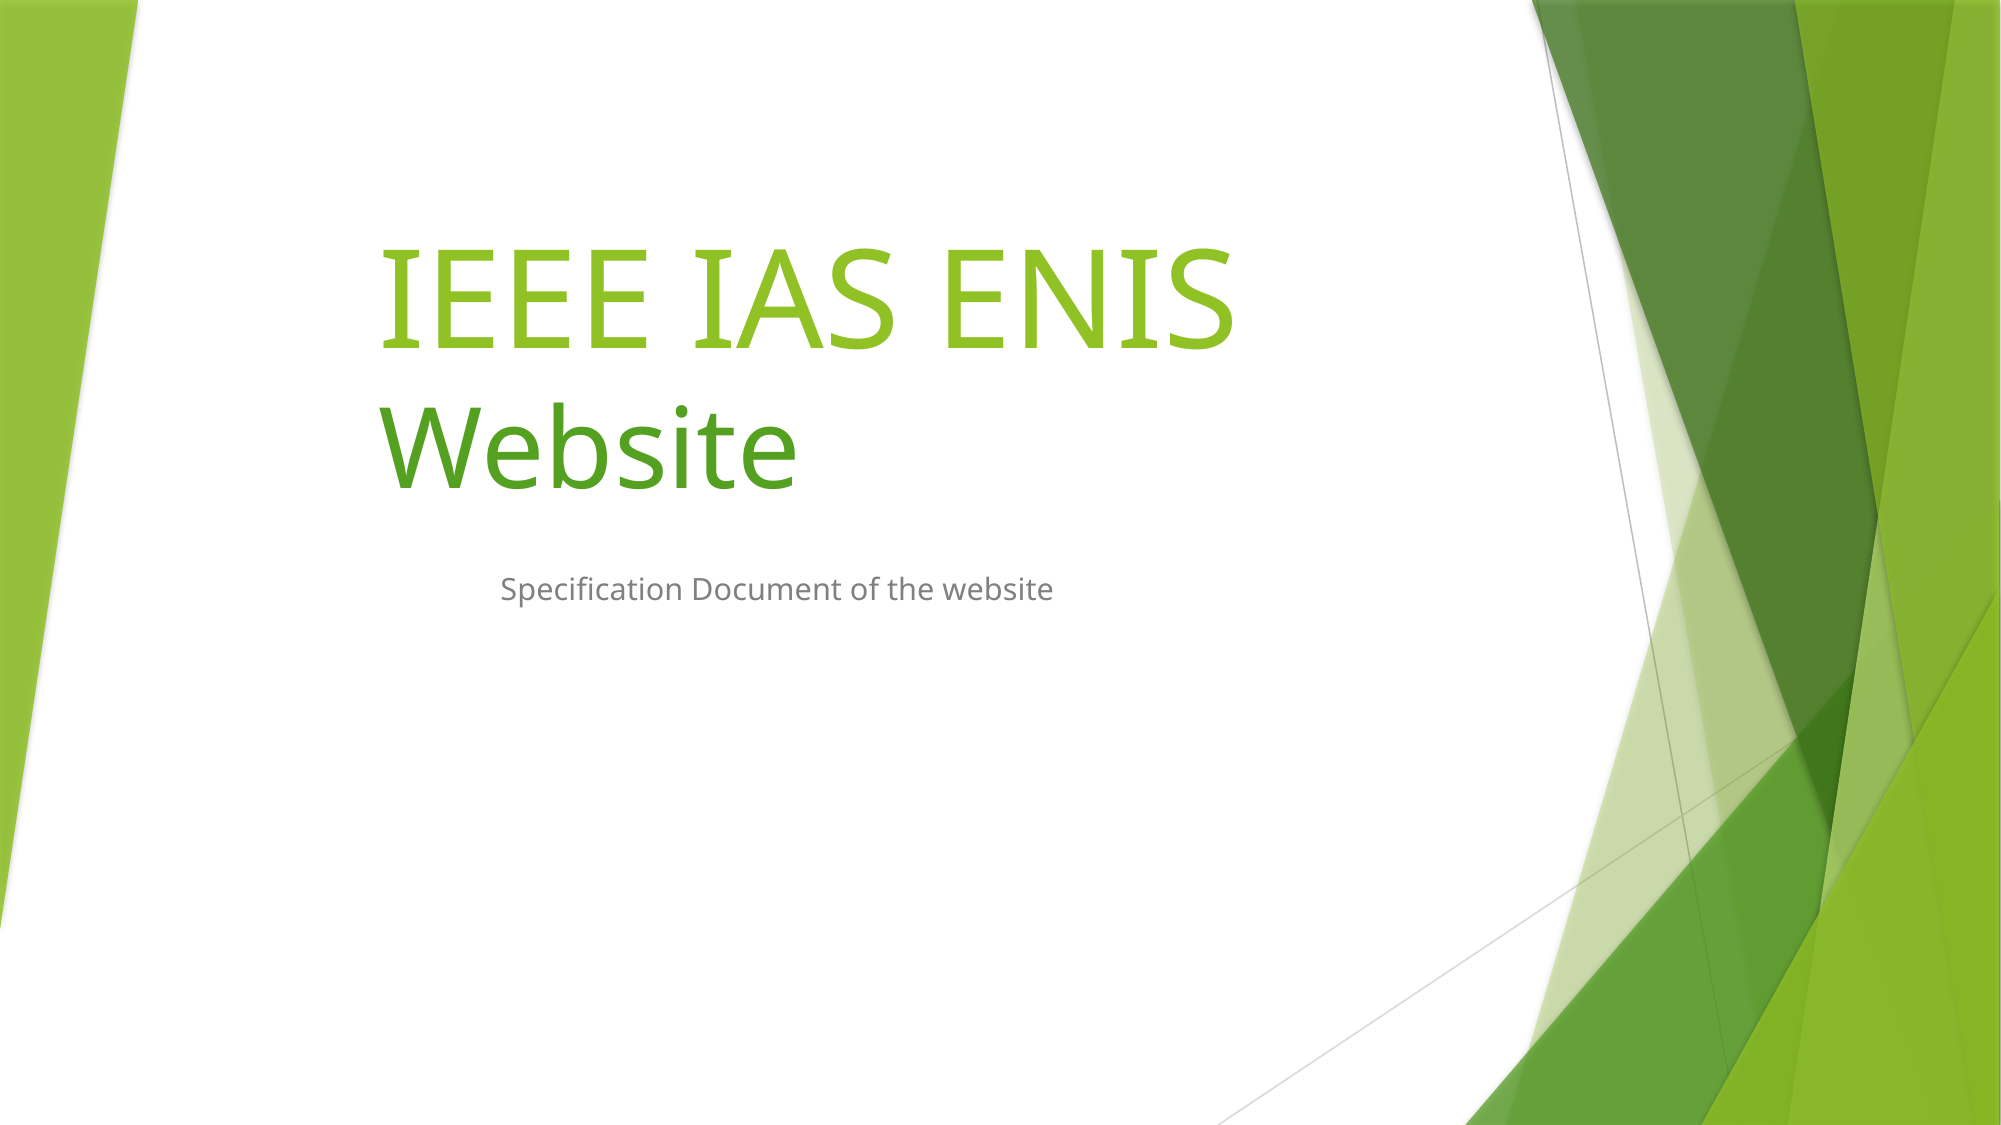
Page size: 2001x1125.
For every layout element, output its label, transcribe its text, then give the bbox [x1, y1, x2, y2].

title IEEE IAS ENIS Website [363, 163, 1842, 519]
subtitle Specification Document of the website [363, 562, 1069, 639]
